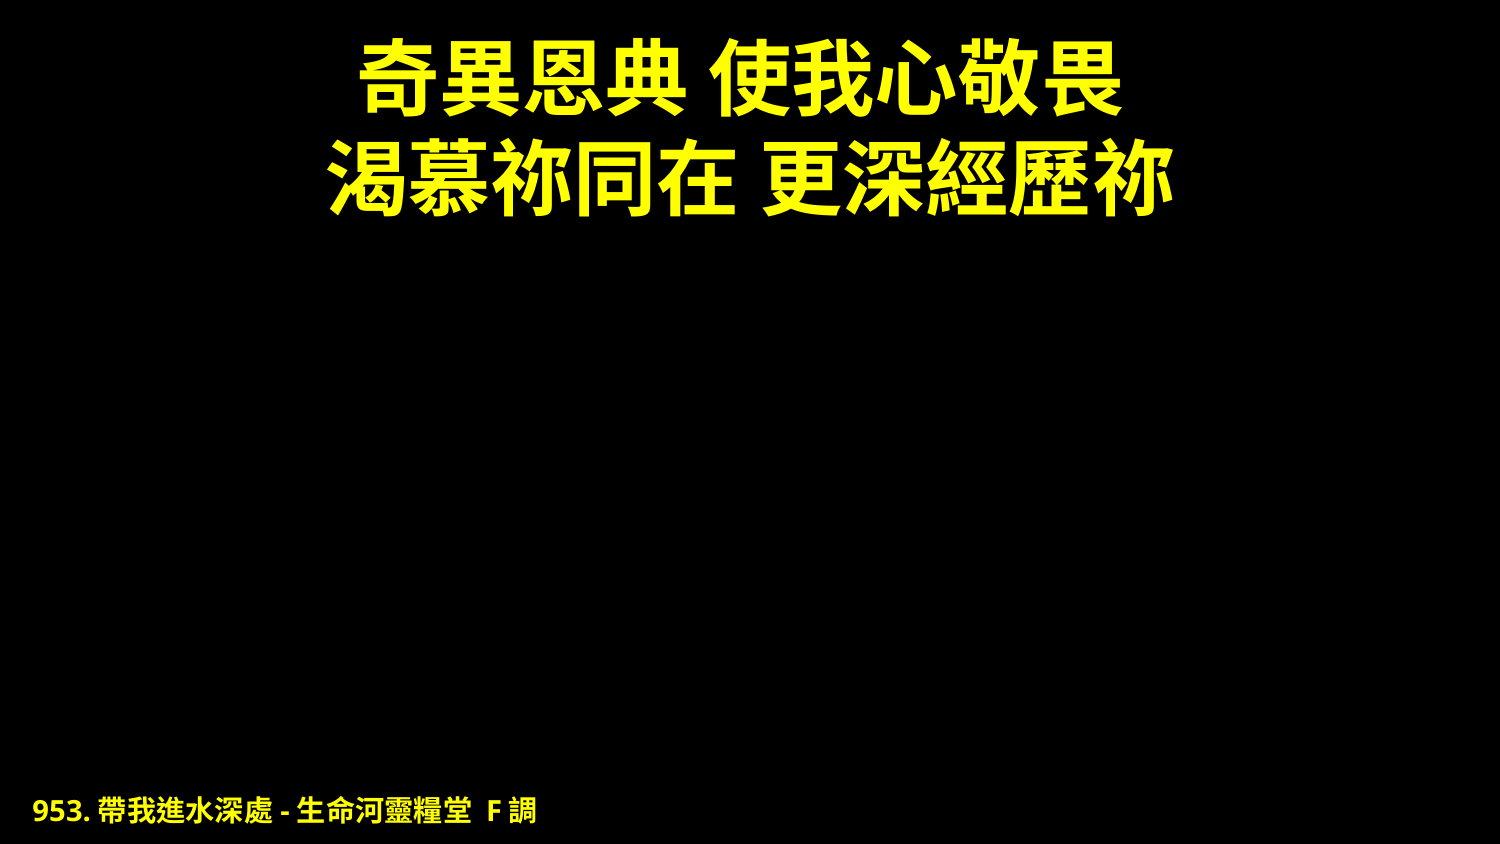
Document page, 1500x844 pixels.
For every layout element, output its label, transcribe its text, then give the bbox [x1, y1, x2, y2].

title 奇異恩典 使我心敬畏 渴慕祢同在 更深經歷祢 [0, 55, 1500, 197]
text_box 953.帶我進水深處-生命河靈糧堂 F調 [17, 784, 774, 835]
